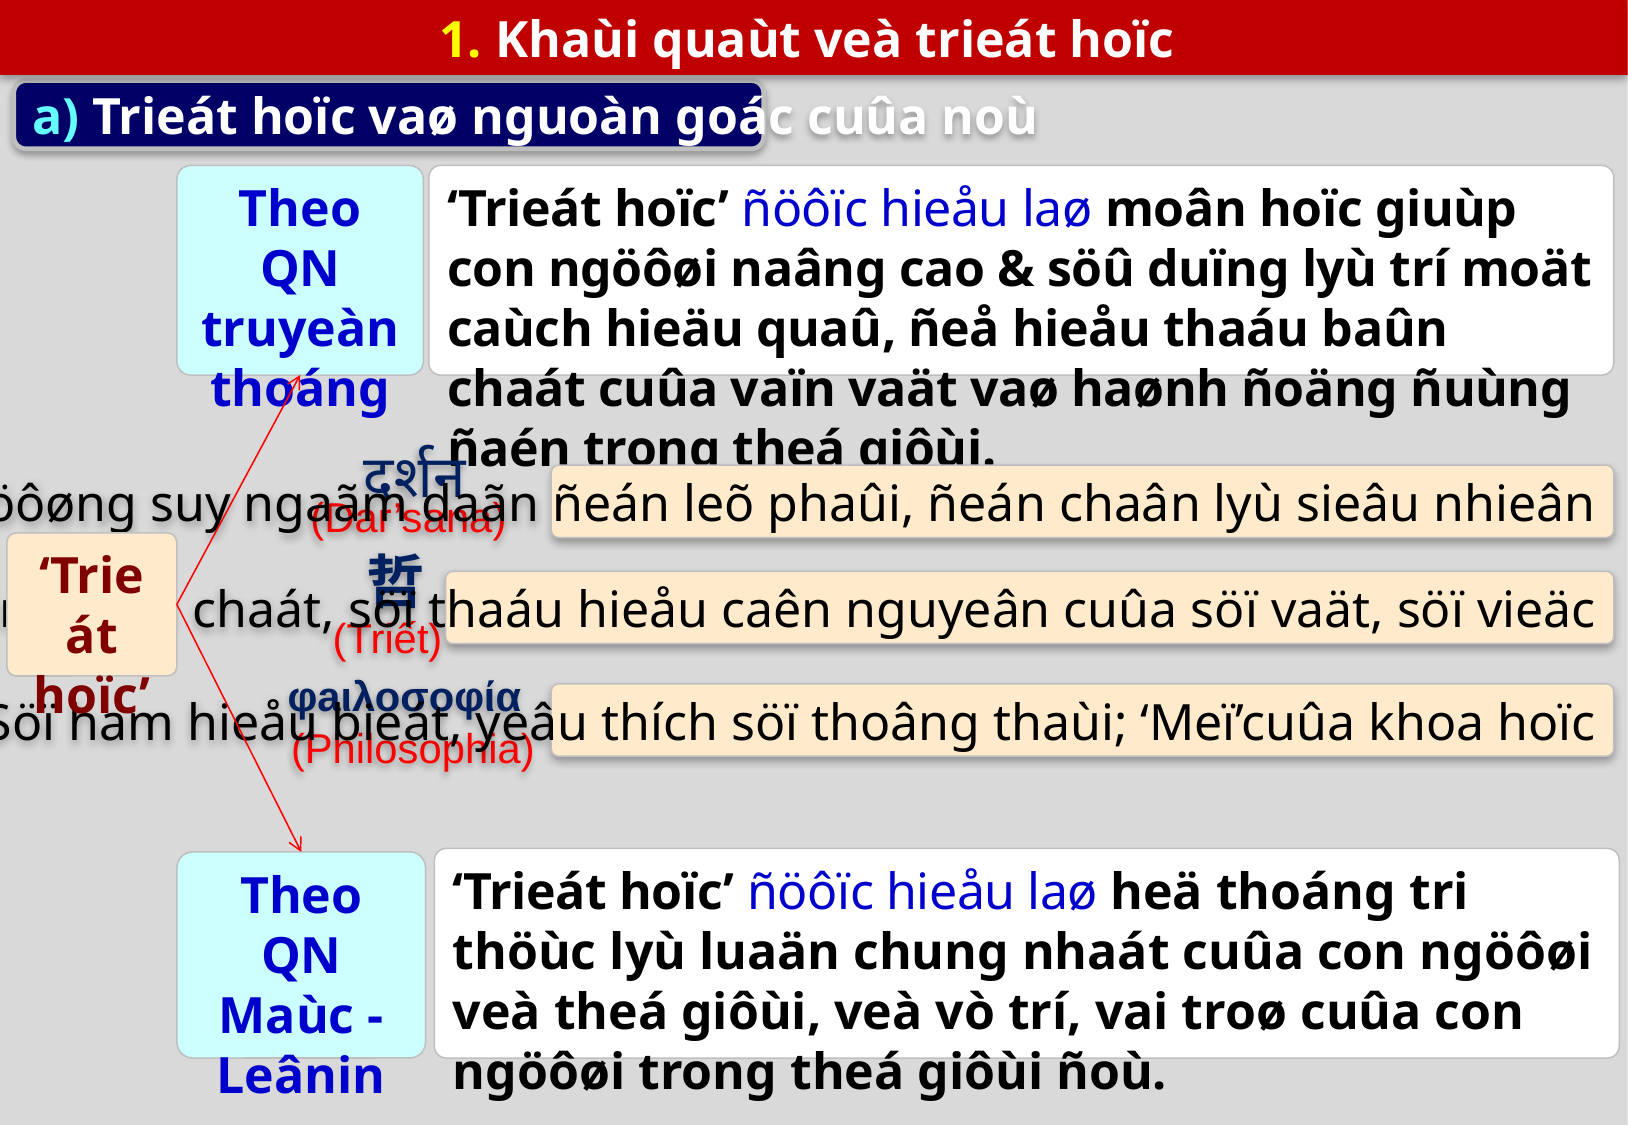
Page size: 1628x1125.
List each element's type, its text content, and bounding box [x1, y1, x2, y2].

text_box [305, 537, 496, 660]
text_box Söï ham hieåu bieát, yeâu thích söï thoâng thaùi; ‘Meï’cuûa khoa hoïc [556, 683, 1614, 757]
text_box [305, 431, 534, 551]
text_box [307, 662, 552, 781]
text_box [176, 604, 302, 853]
text_box Theo QN Maùc - Leânin [176, 851, 426, 1059]
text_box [176, 374, 301, 603]
text_box a) Trieát hoïc vaø nguoàn goác cuûa noù [13, 86, 764, 149]
text_box ‘Trieát hoïc’ ñöôïc hieåu laø moân hoïc giuùp con ngöôøi naâng cao & söû duïng lyù trí moät caùch hieäu quaû, ñeå hieåu thaáu baûn chaát cuûa vaïn vaät vaø haønh ñoäng ñuùng ñaén trong theá giôùi. [428, 165, 1614, 376]
text_box Theo QN truyeàn thoáng [176, 165, 424, 376]
text_box 1. Khaùi quaùt veà trieát hoïc [0, 0, 1628, 75]
text_box Söï truy tìm baûn chaát, söï thaáu hieåu caên nguyeân cuûa söï vaät, söï vieäc [501, 571, 1614, 644]
text_box Con ñöôøng suy ngaãm daãn ñeán leõ phaûi, ñeán chaân lyù sieâu nhieân [551, 465, 1614, 538]
text_box ‘Trieát hoïc’ ñöôïc hieåu laø heä thoáng tri thöùc lyù luaän chung nhaát cuûa con ngöôøi veà theá giôùi, veà vò trí, vai troø cuûa con ngöôøi trong theá giôùi ñoù. [434, 848, 1620, 1059]
text_box ‘Trieát hoïc’ [6, 532, 171, 677]
